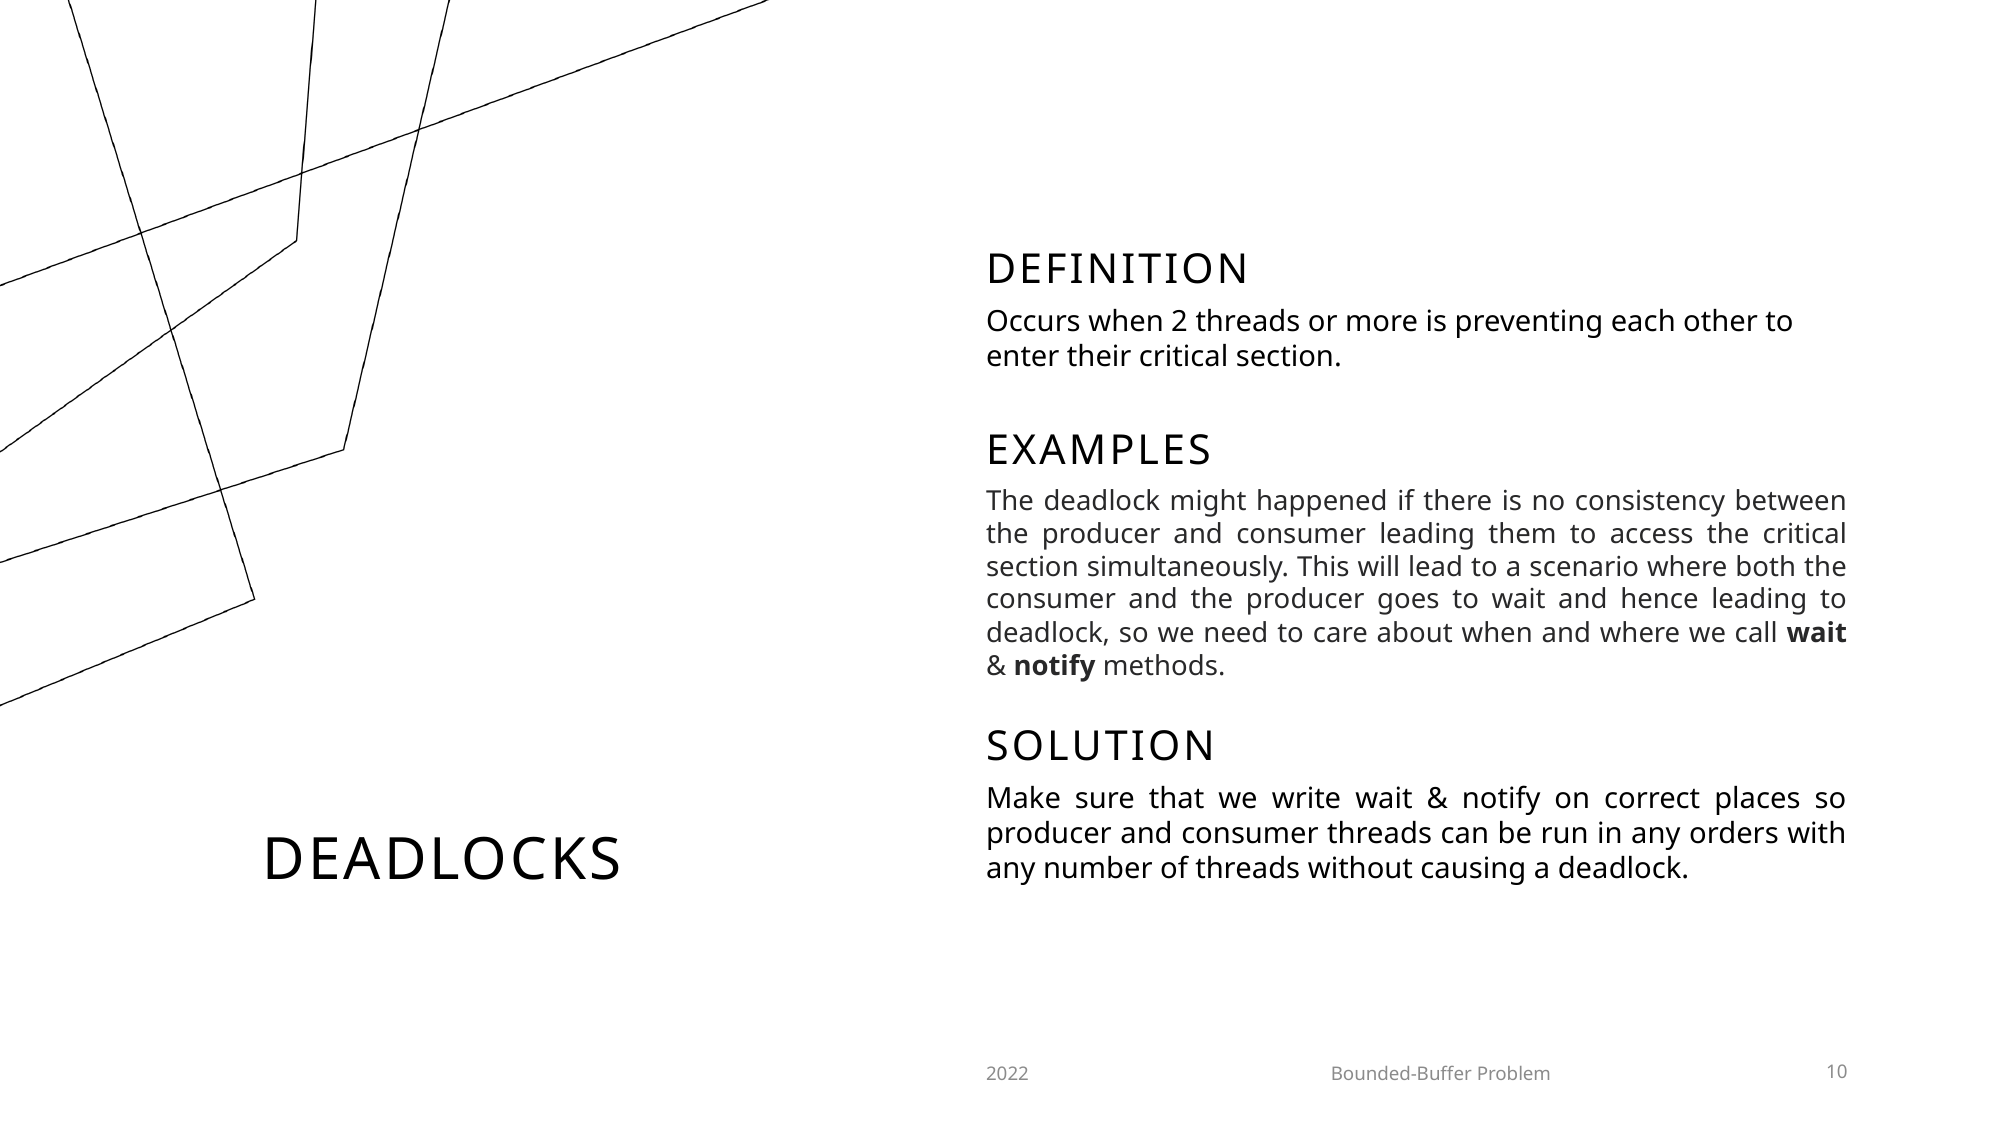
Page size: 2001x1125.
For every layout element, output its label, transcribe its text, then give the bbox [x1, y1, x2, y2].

picture [0, 0, 803, 720]
list EXAMPLES [971, 421, 1863, 475]
title deadlocks [247, 681, 763, 900]
list Occurs when 2 threads or more is preventing each other to enter their critical section. [970, 294, 1863, 387]
list Make sure that we write wait & notify on correct places so producer and consumer threads can be run in any orders with any number of threads without causing a deadlock. [970, 771, 1863, 1003]
footer Bounded-Buffer Problem [1174, 1042, 1707, 1103]
slide_number 10 [1755, 1042, 1863, 1103]
list DEFINITION [971, 240, 1863, 294]
list The deadlock might happened if there is no consistency between the producer and consumer leading them to access the critical section simultaneously. This will lead to a scenario where both the consumer and the producer goes to wait and hence leading to deadlock, so we need to care about when and where we call wait & notify methods. [970, 475, 1863, 689]
list SOLUTION [971, 717, 1863, 771]
slide_number 2022 [971, 1042, 1127, 1103]
